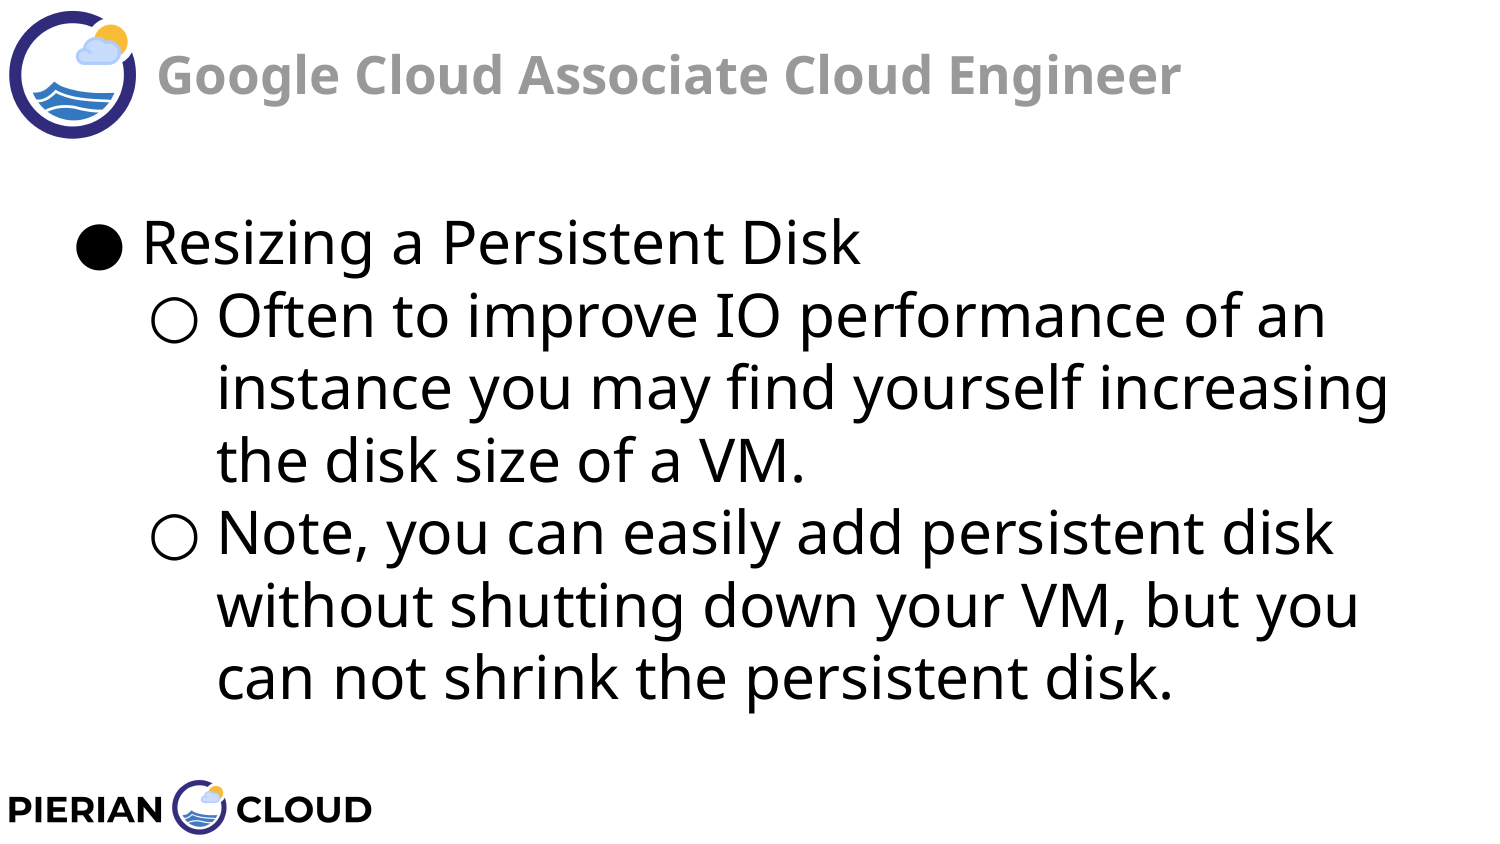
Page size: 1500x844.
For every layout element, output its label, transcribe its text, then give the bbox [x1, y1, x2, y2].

picture [0, 758, 375, 844]
title Google Cloud Associate Cloud Engineer [146, 25, 1420, 120]
subtitle Resizing a Persistent Disk Often to improve IO performance of an instance you may find yourself increasing the disk size of a VM. Note, you can easily add persistent disk without shutting down your VM, but you can not shrink the persistent disk. [51, 189, 1476, 750]
picture [0, 0, 142, 146]
